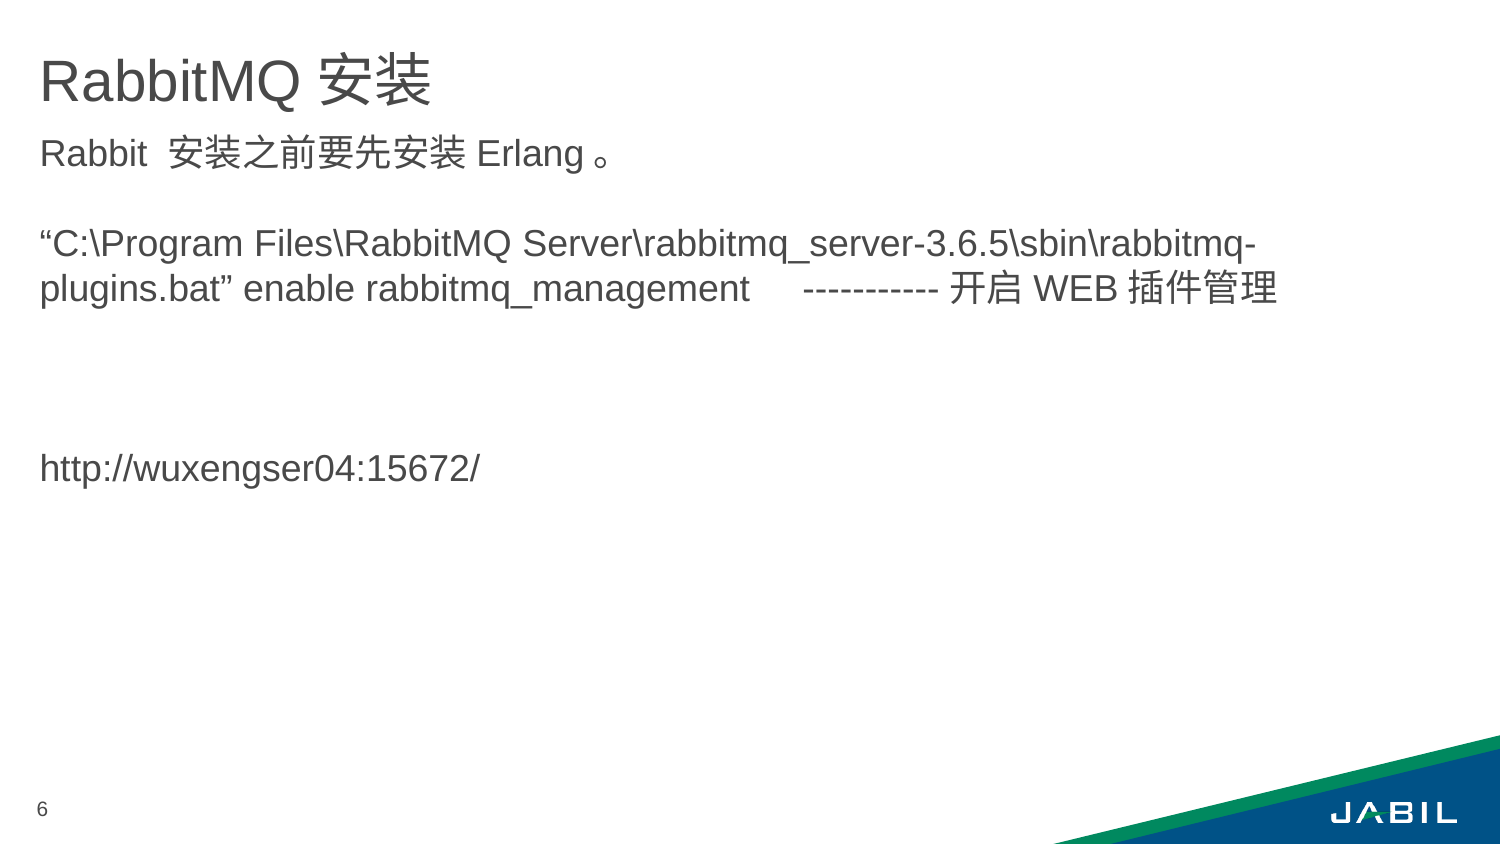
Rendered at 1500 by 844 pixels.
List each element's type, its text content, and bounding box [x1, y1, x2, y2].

text_box Rabbit 安装之前要先安装Erlang。 “C:\Program Files\RabbitMQ Server\rabbitmq_server-3.6.5\sbin\rabbitmq-plugins.bat” enable rabbitmq_management -----------开启WEB插件管理 http://wuxengser04:15672/ [24, 121, 1375, 497]
text_box RabbitMQ安装 [24, 59, 800, 97]
picture [1331, 802, 1457, 823]
